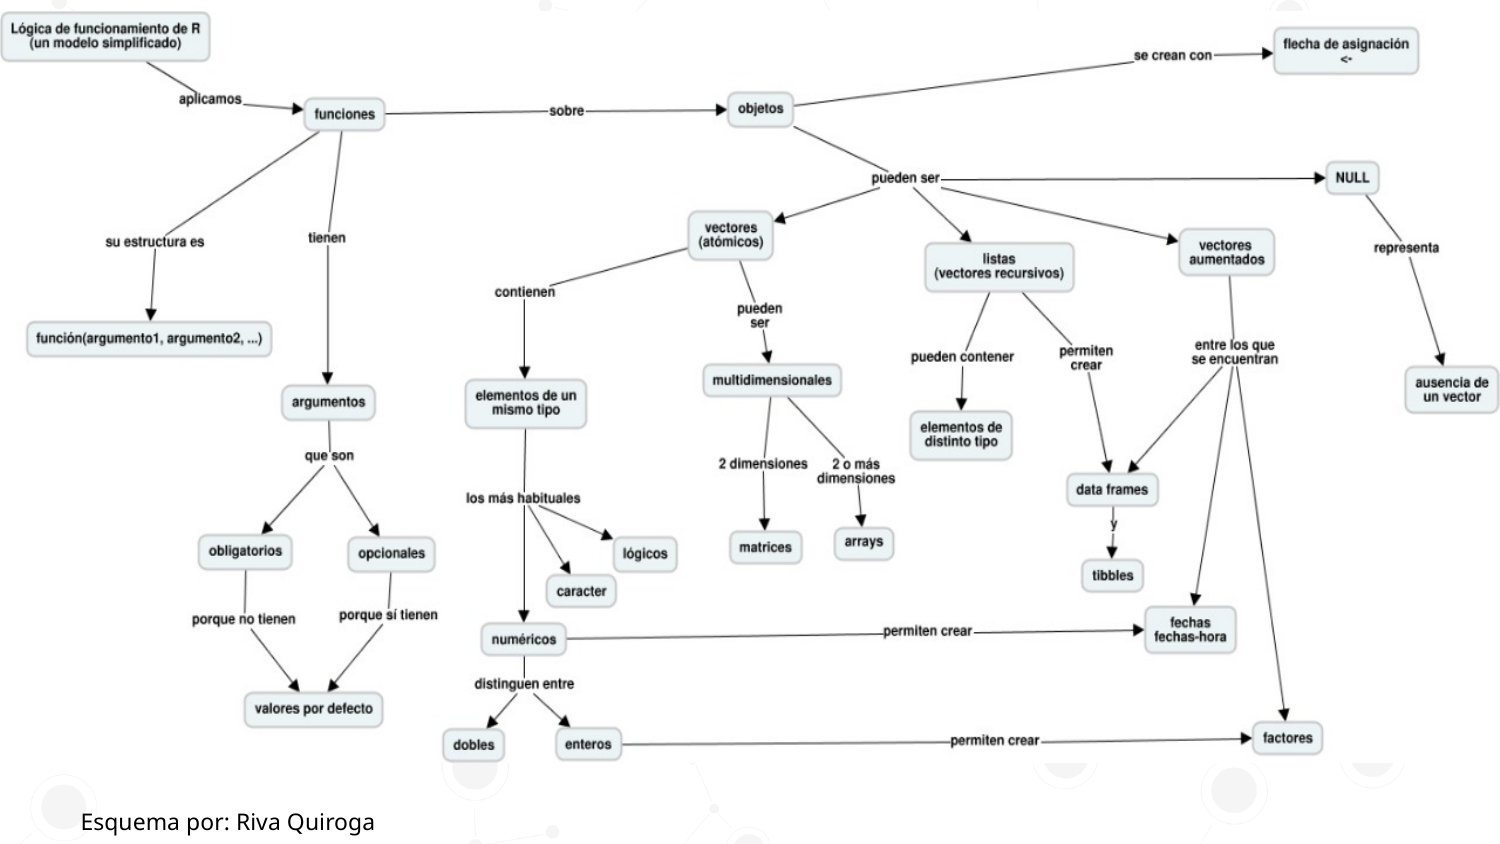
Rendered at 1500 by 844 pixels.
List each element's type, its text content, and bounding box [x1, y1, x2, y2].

text_box Esquema por: Riva Quiroga [65, 792, 501, 844]
picture [0, 0, 1500, 844]
